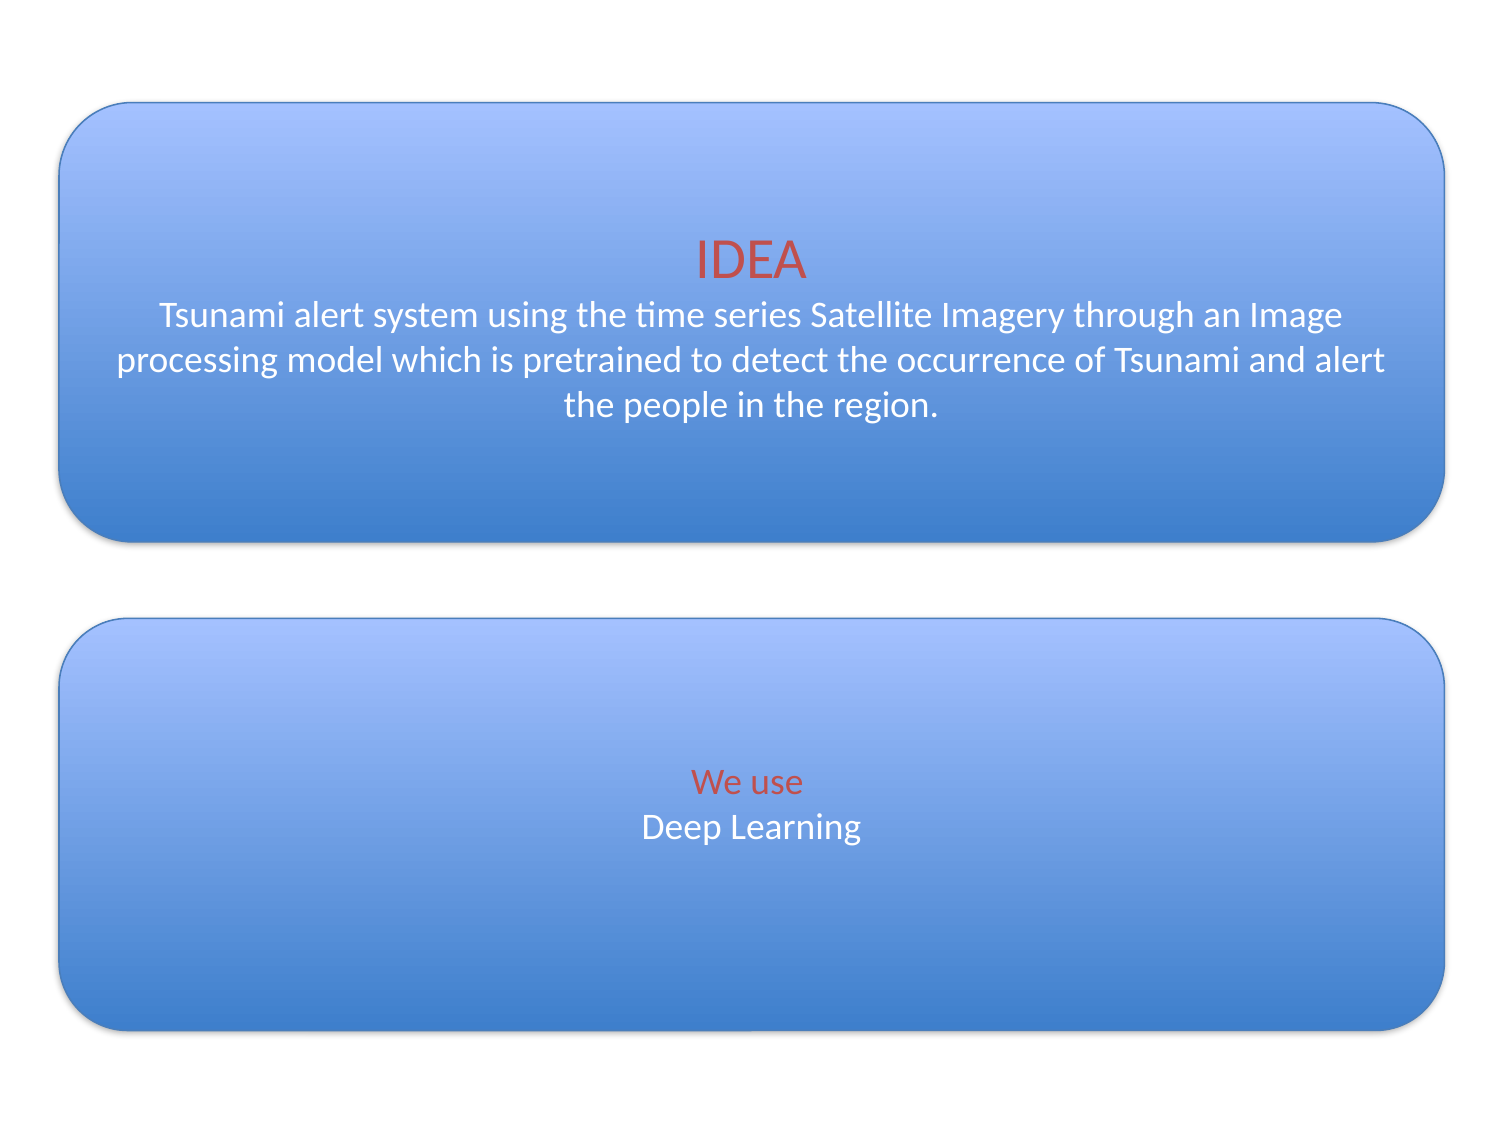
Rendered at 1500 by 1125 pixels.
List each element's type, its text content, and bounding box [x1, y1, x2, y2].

text_box IDEA Tsunami alert system using the time series Satellite Imagery through an Image processing model which is pretrained to detect the occurrence of Tsunami and alert the people in the region. [58, 101, 1446, 543]
text_box We use Deep Learning [58, 617, 1446, 1032]
